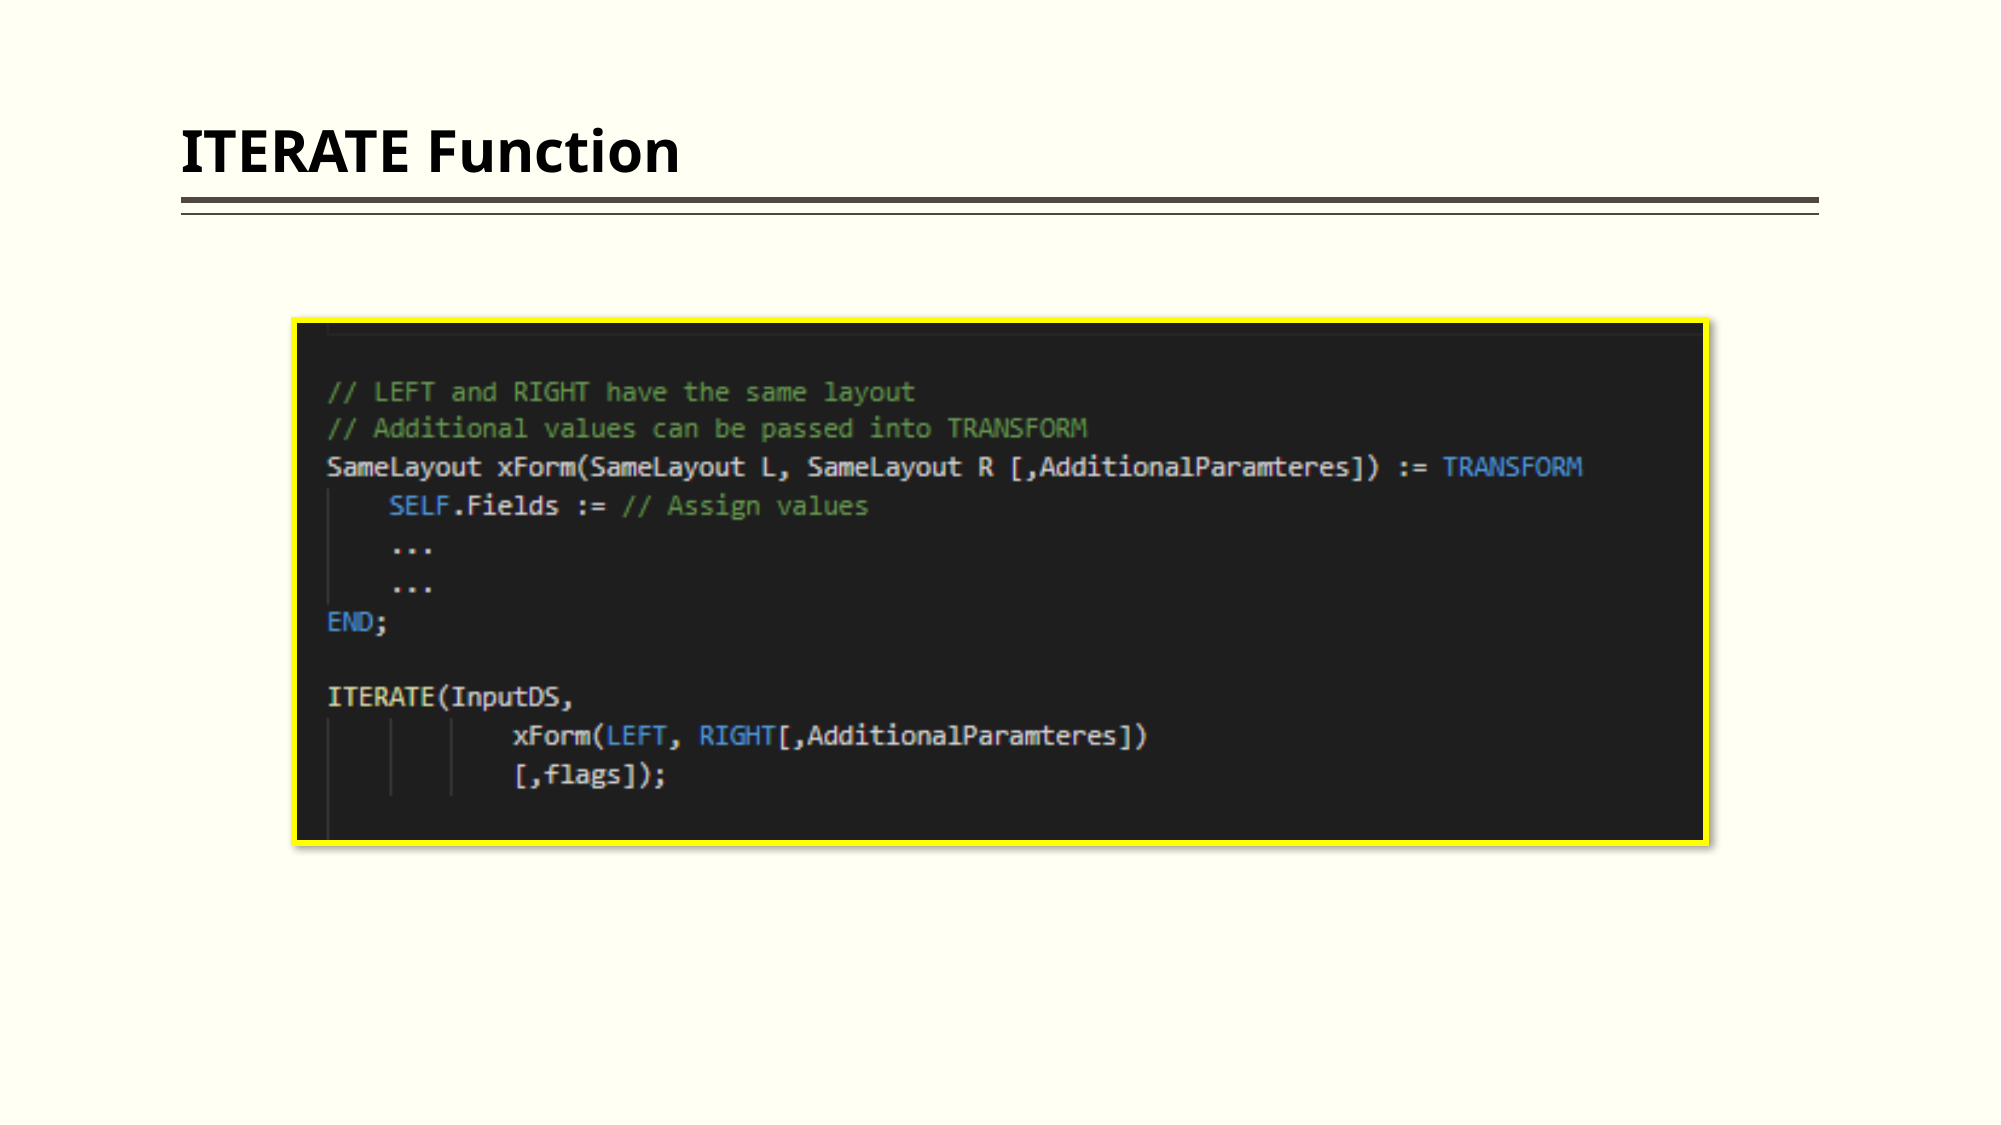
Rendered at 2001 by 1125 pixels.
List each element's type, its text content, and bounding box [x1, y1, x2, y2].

title ITERATE Function [181, 12, 1819, 193]
picture [296, 322, 1704, 840]
